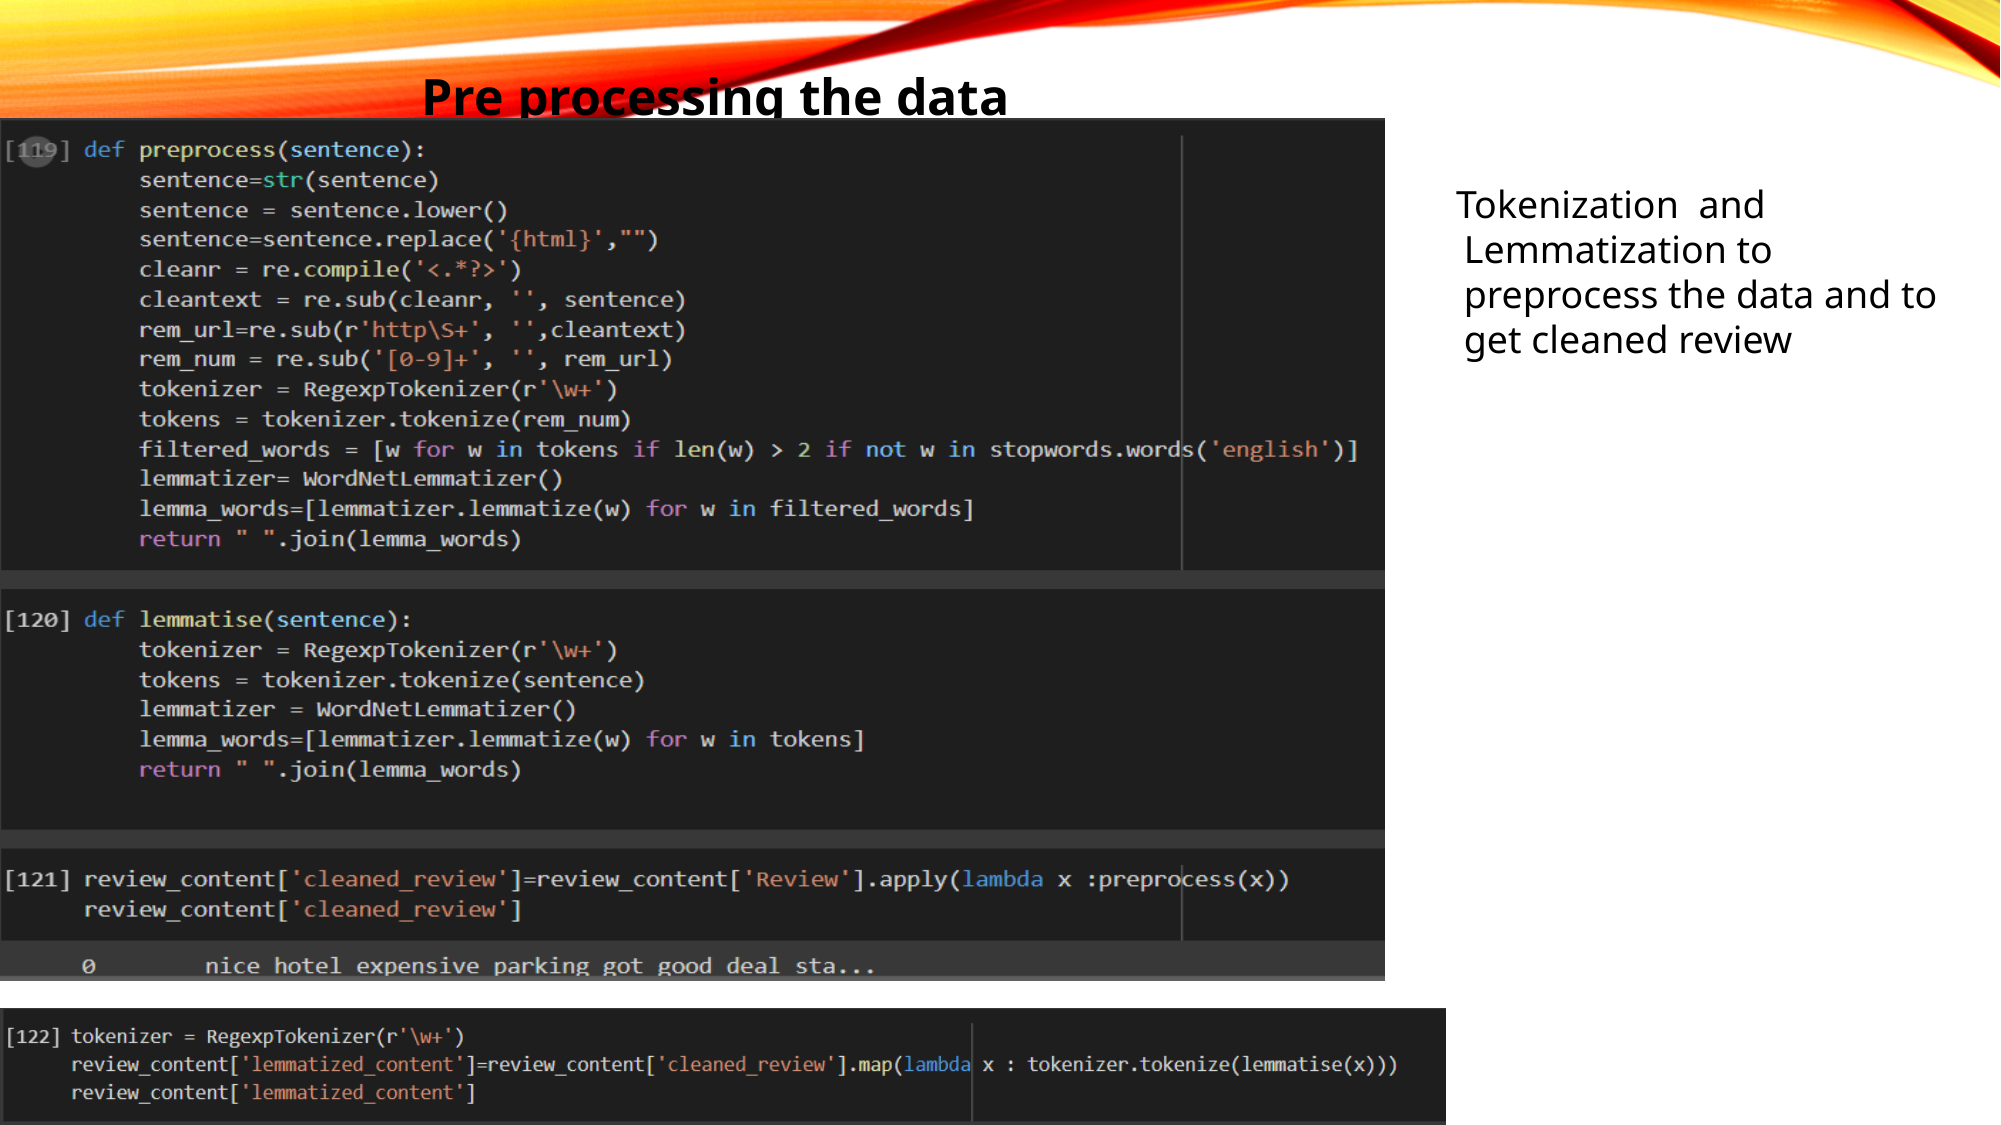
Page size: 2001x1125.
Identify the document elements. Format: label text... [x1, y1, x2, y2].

picture [0, 0, 2000, 981]
text_box Tokenization and Lemmatization to preprocess the data and to get cleaned review [1401, 173, 1977, 369]
picture [0, 1007, 1446, 1125]
text_box Pre processing the data [406, 58, 1430, 134]
